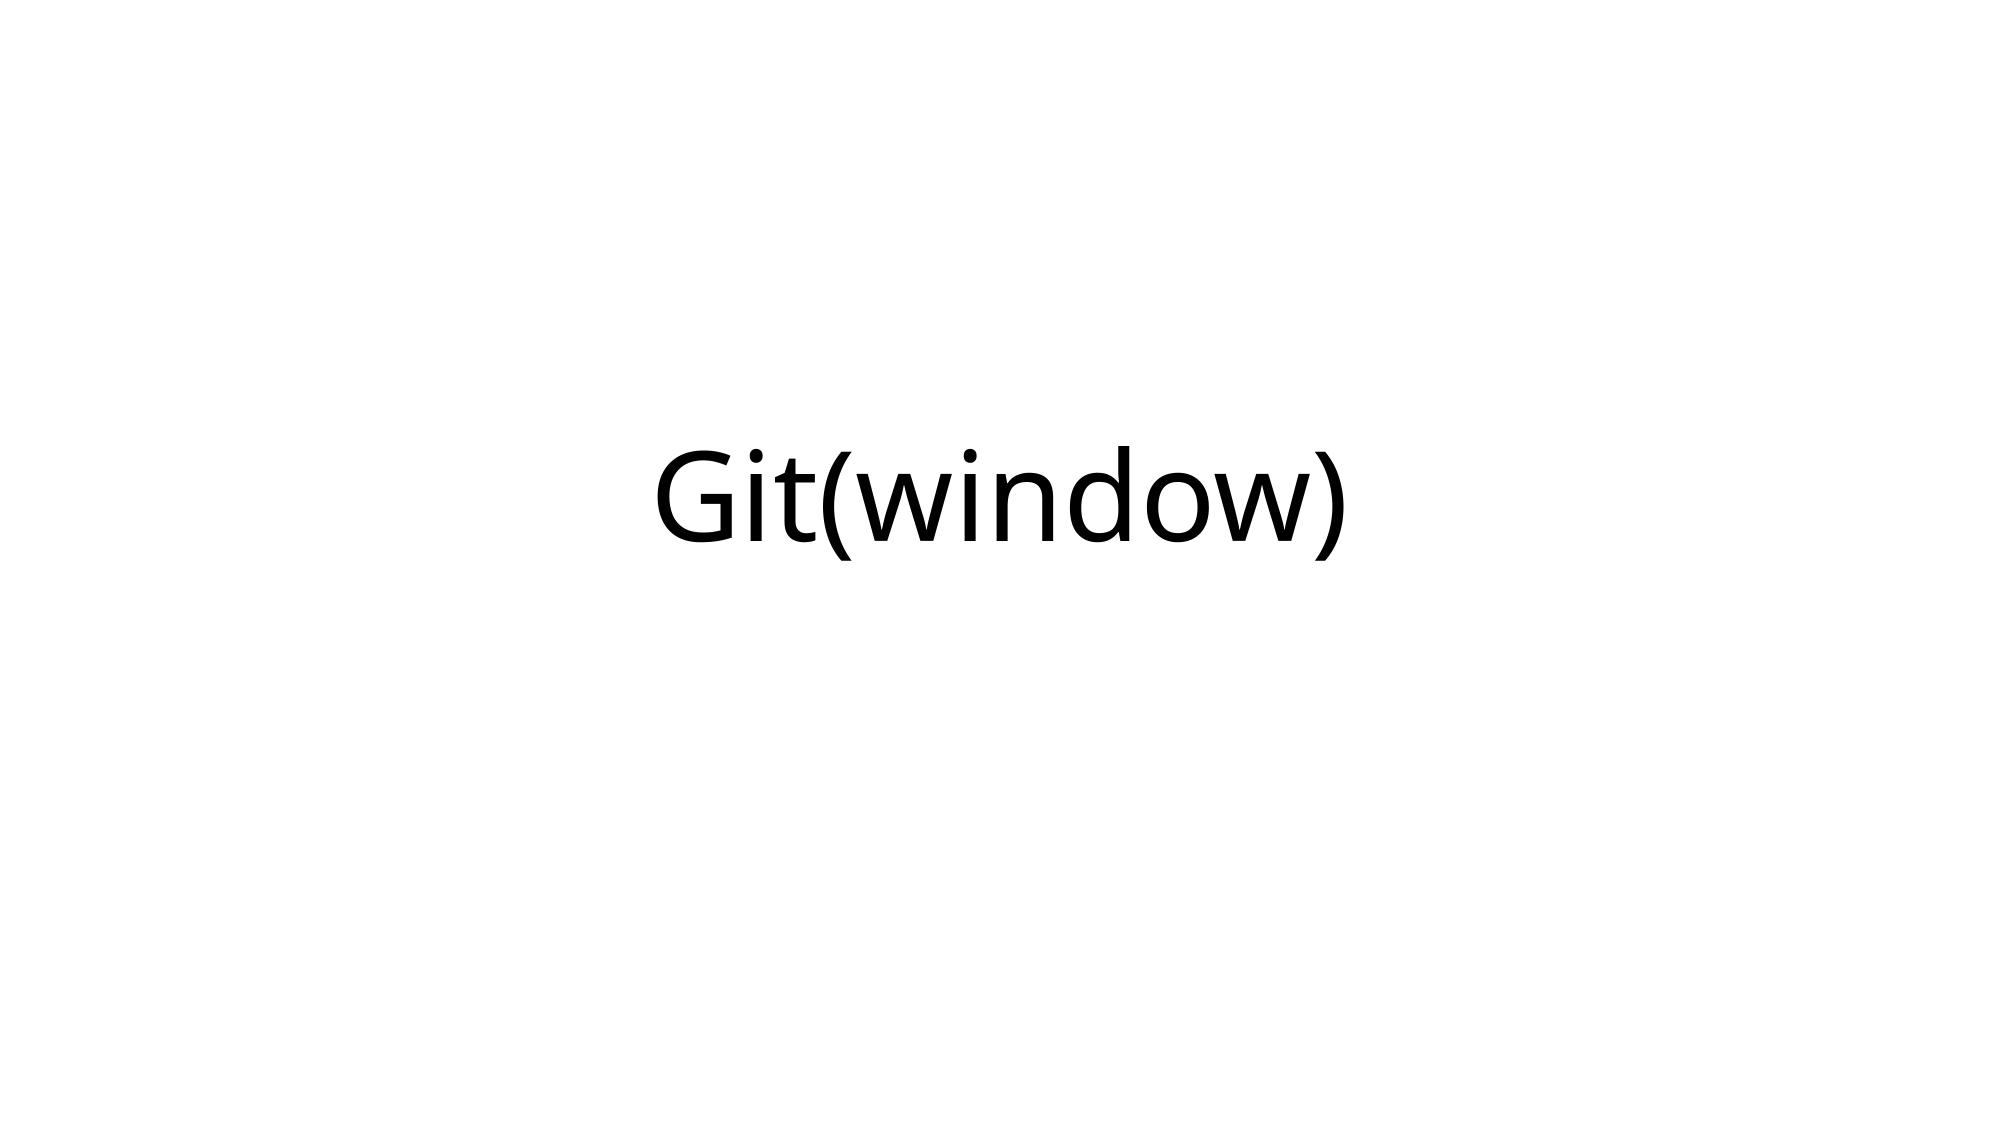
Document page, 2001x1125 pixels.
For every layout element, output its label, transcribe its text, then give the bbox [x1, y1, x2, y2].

title Git(window) [249, 184, 1750, 576]
